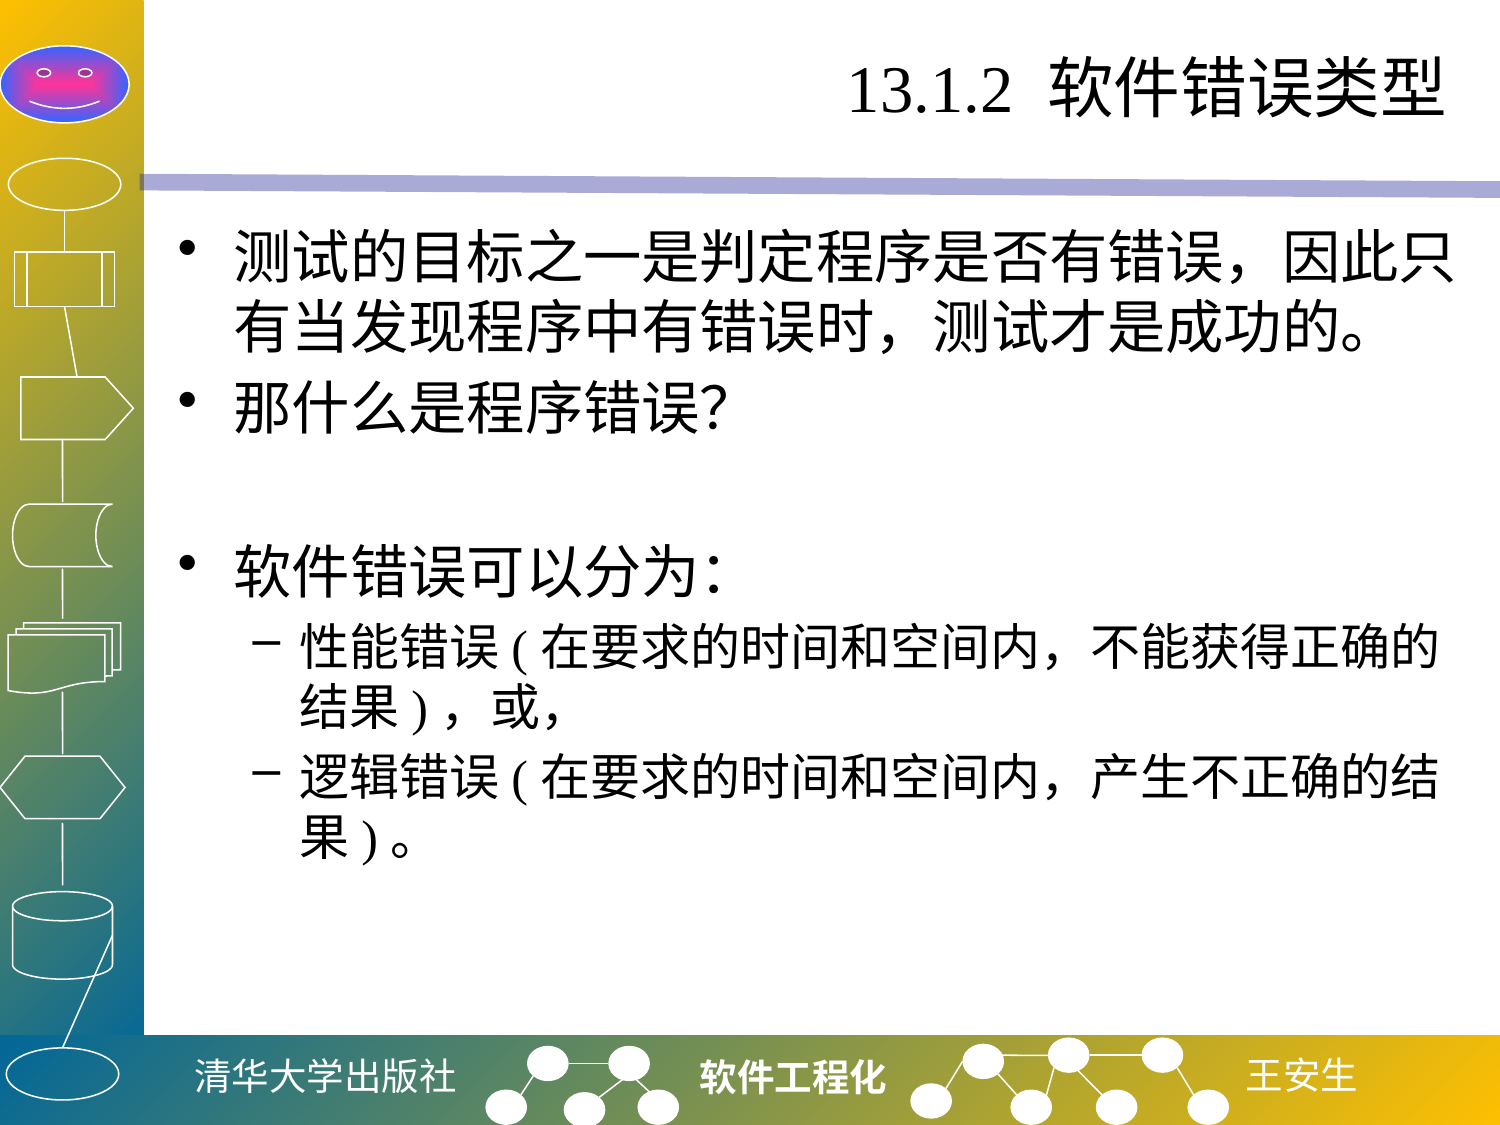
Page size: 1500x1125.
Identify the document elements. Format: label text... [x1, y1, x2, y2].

title 13.1.2 软件错误类型 [187, 24, 1463, 147]
list 测试的目标之一是判定程序是否有错误，因此只有当发现程序中有错误时，测试才是成功的。 那什么是程序错误？ 软件错误可以分为： 性能错误(在要求的时间和空间内，不能获得正确的结果)，或， 逻辑错误(在要求的时间和空间内，产生不正确的结果)。 [162, 212, 1476, 1017]
